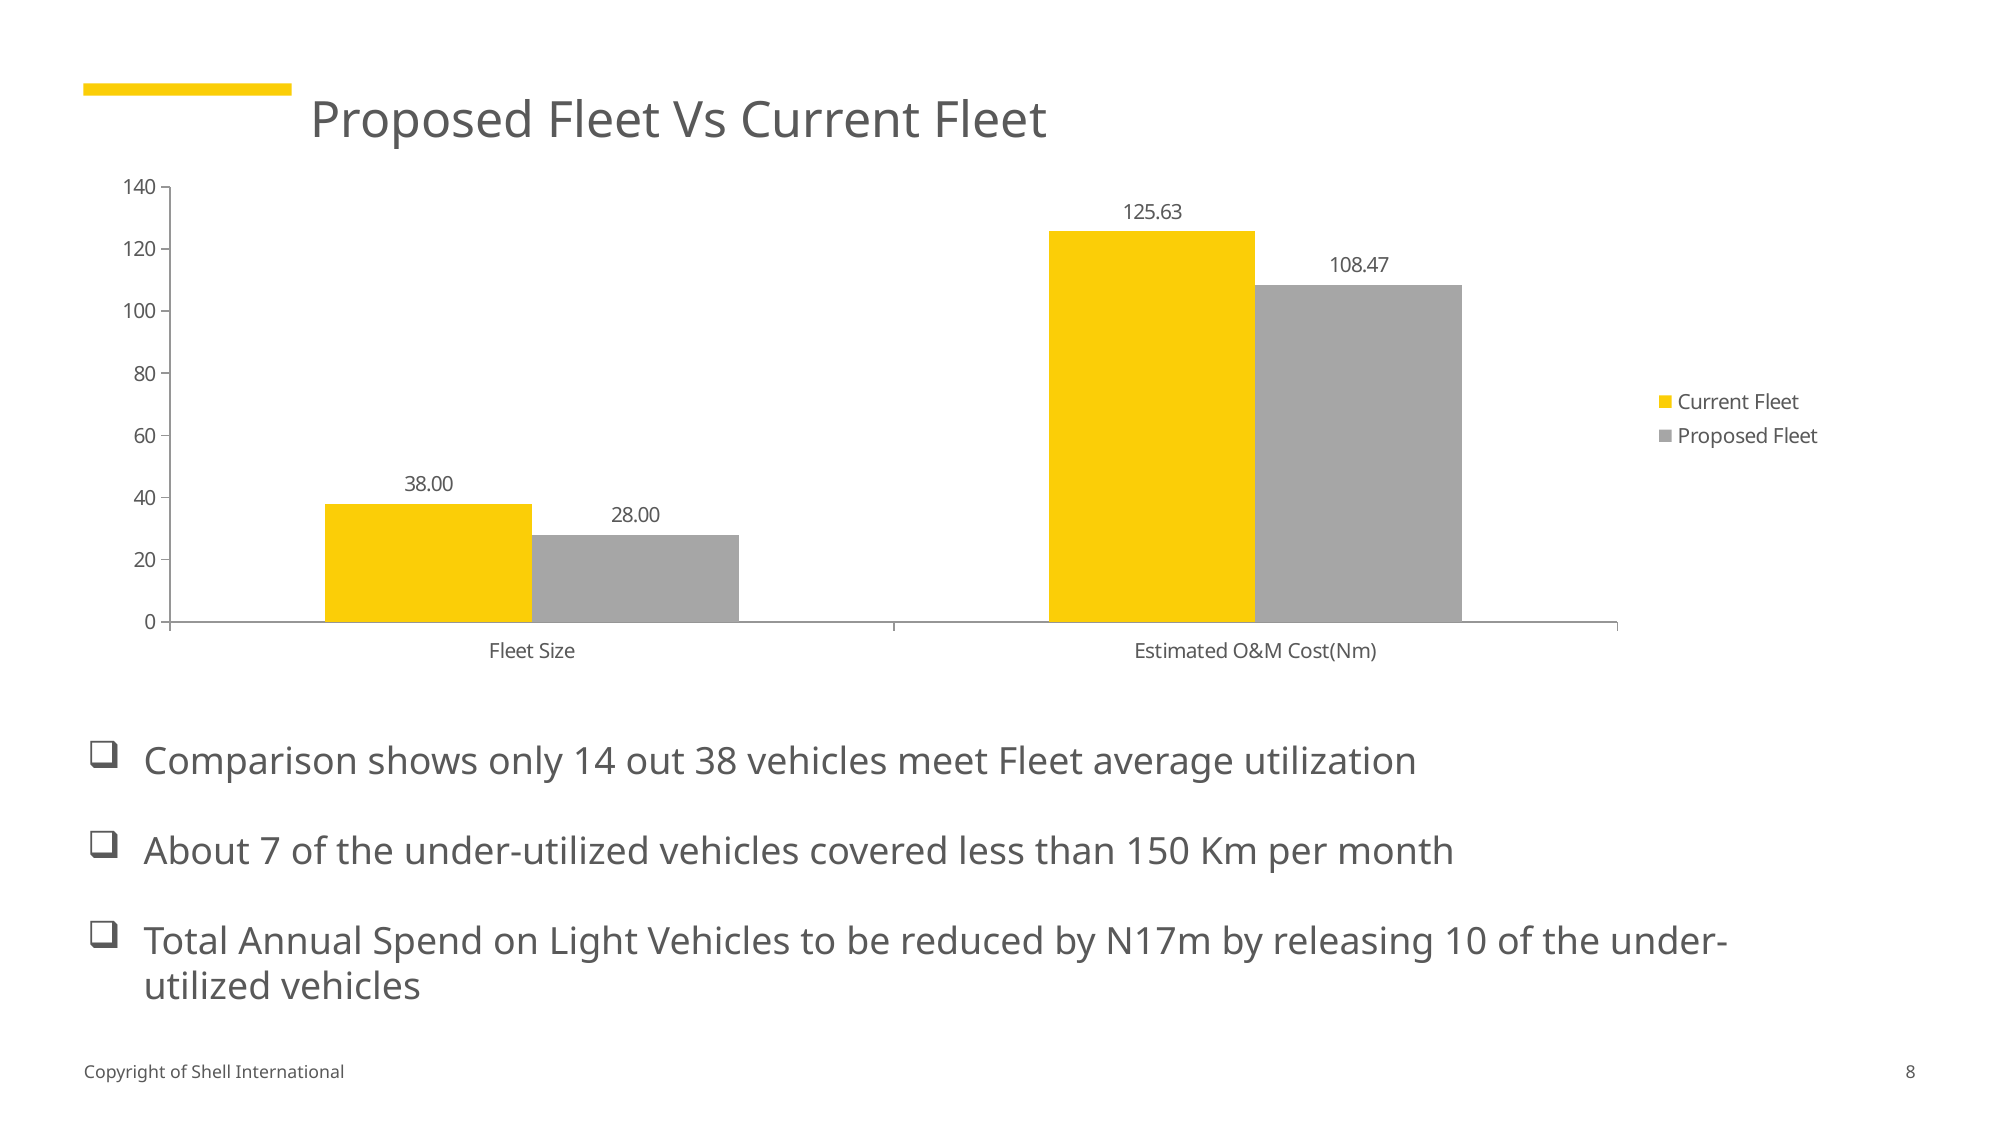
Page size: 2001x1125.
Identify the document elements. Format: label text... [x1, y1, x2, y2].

text_box Comparison shows only 14 out 38 vehicles meet Fleet average utilization About 7 of the under-utilized vehicles covered less than 150 Km per month Total Annual Spend on Light Vehicles to be reduced by N17m by releasing 10 of the under-utilized vehicles [87, 737, 1738, 1125]
chart [87, 162, 1838, 676]
slide_number 8 [1857, 1060, 1917, 1101]
text_box Proposed Fleet Vs Current Fleet [310, 87, 1513, 161]
